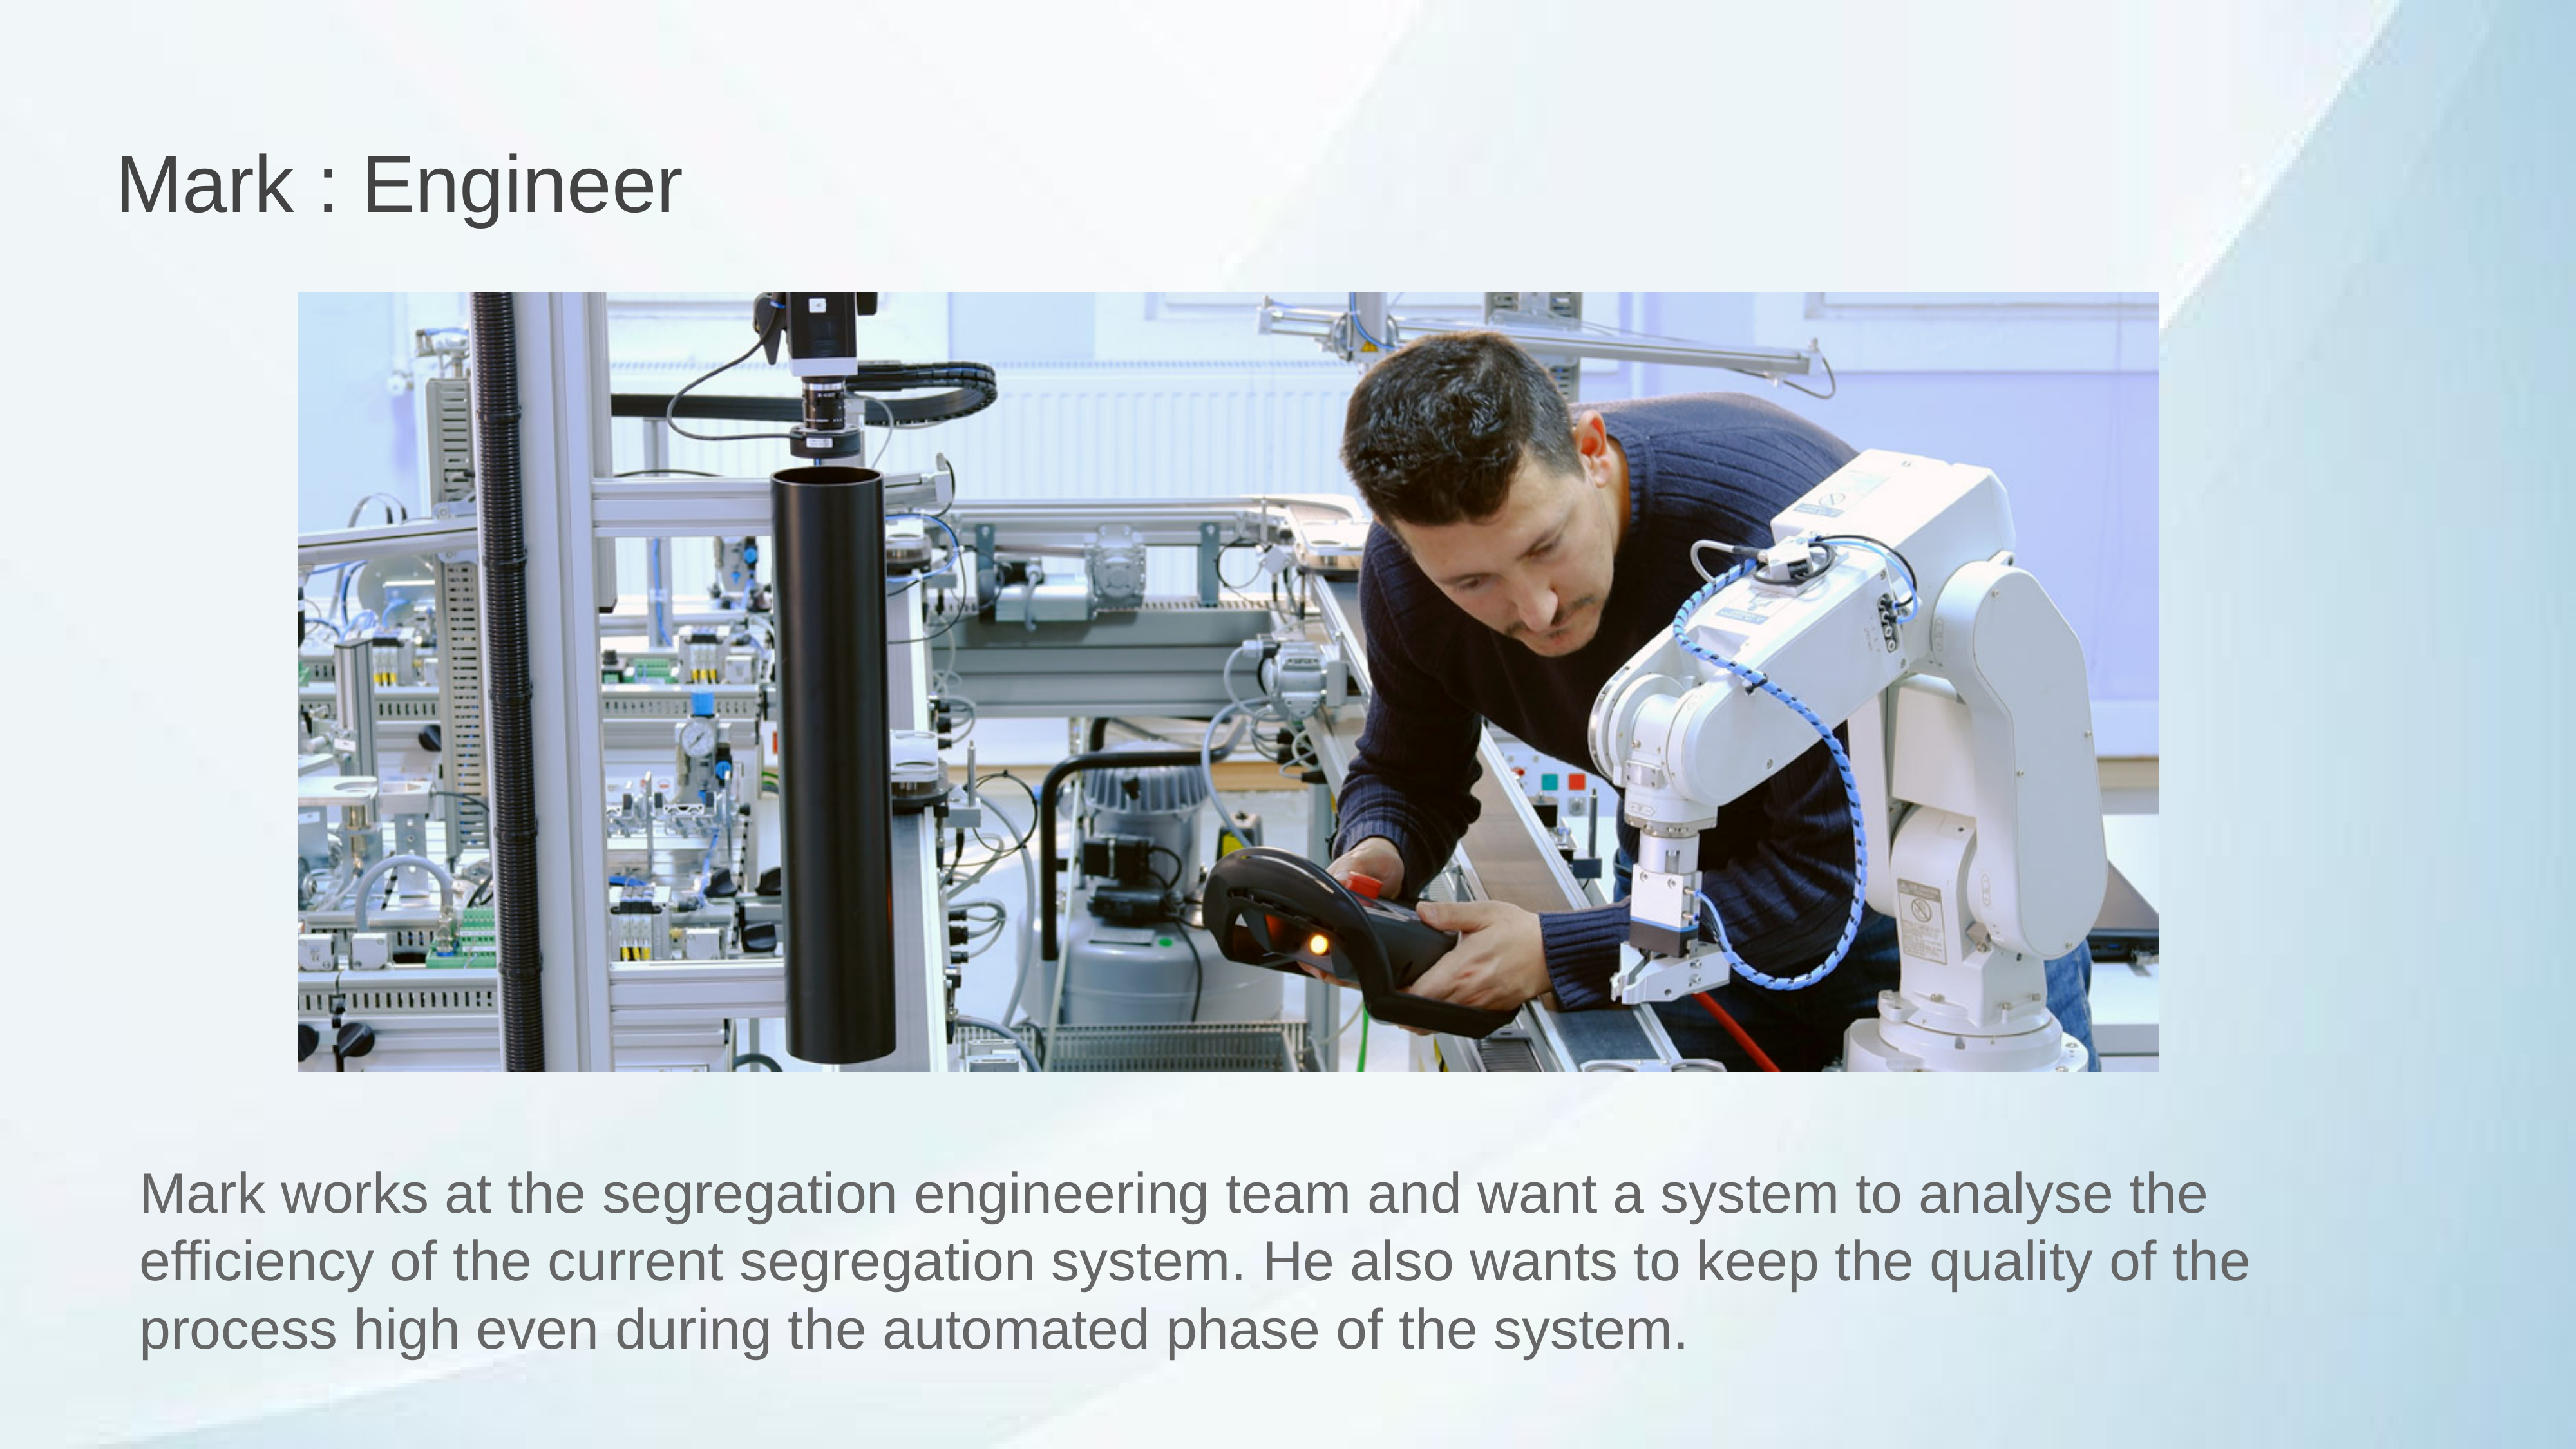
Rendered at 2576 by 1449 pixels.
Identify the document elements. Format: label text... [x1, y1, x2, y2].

picture [0, 0, 2576, 1449]
text_box Mark : Engineer [106, 122, 2414, 238]
list Mark works at the segregation engineering team and want a system to analyse the efficiency of the current segregation system. He also wants to keep the quality of the process high even during the automated phase of the system. [134, 1150, 2442, 1367]
